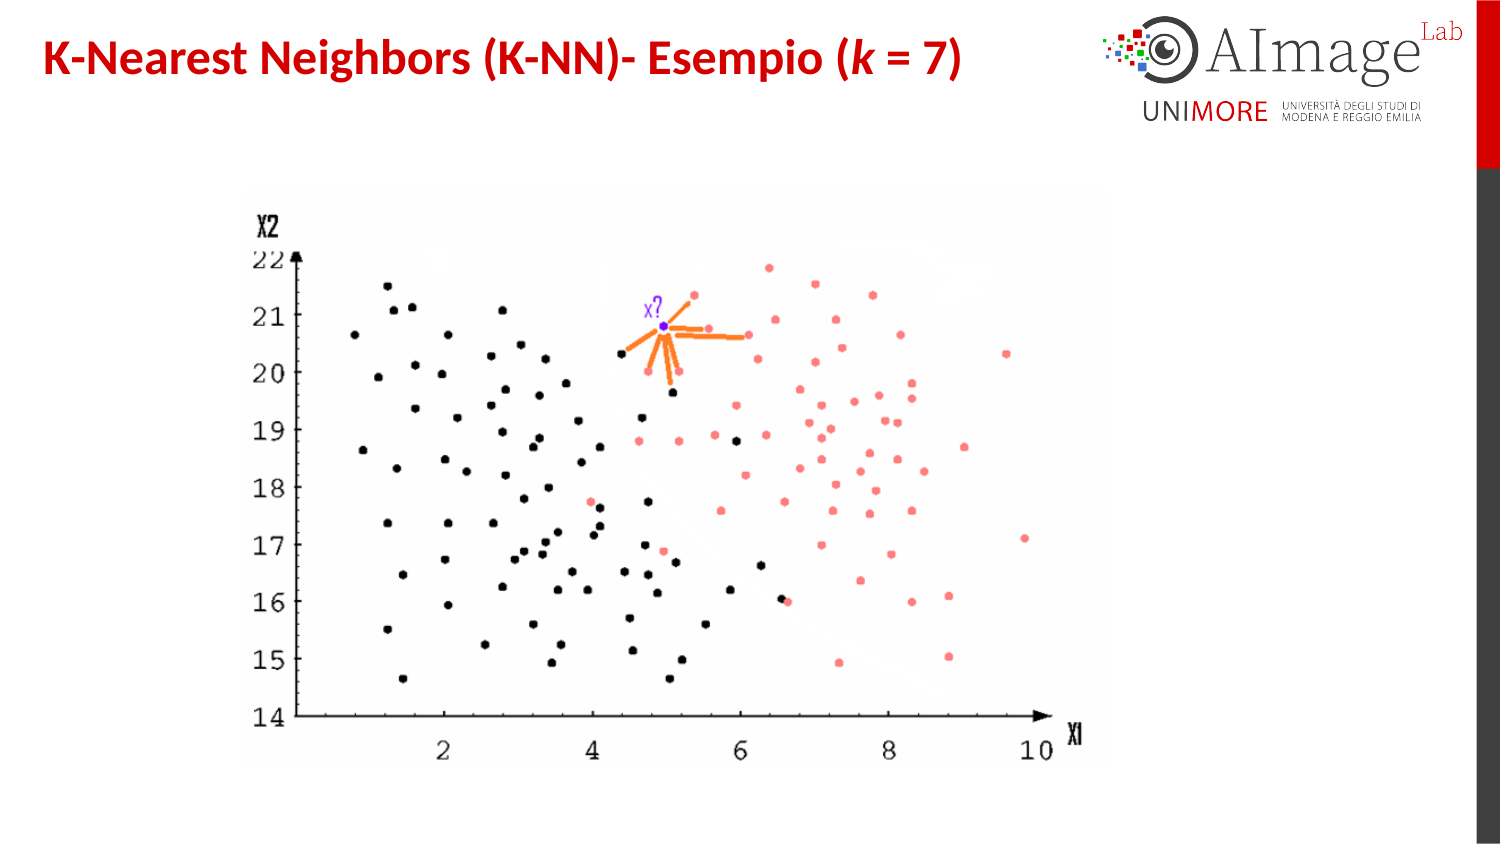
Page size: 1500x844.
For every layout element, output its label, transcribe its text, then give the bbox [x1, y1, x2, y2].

text_box K-Nearest Neighbors (K-NN)- Esempio (k = 7) [41, 22, 1238, 85]
picture [243, 189, 1108, 780]
picture [1103, 16, 1464, 128]
